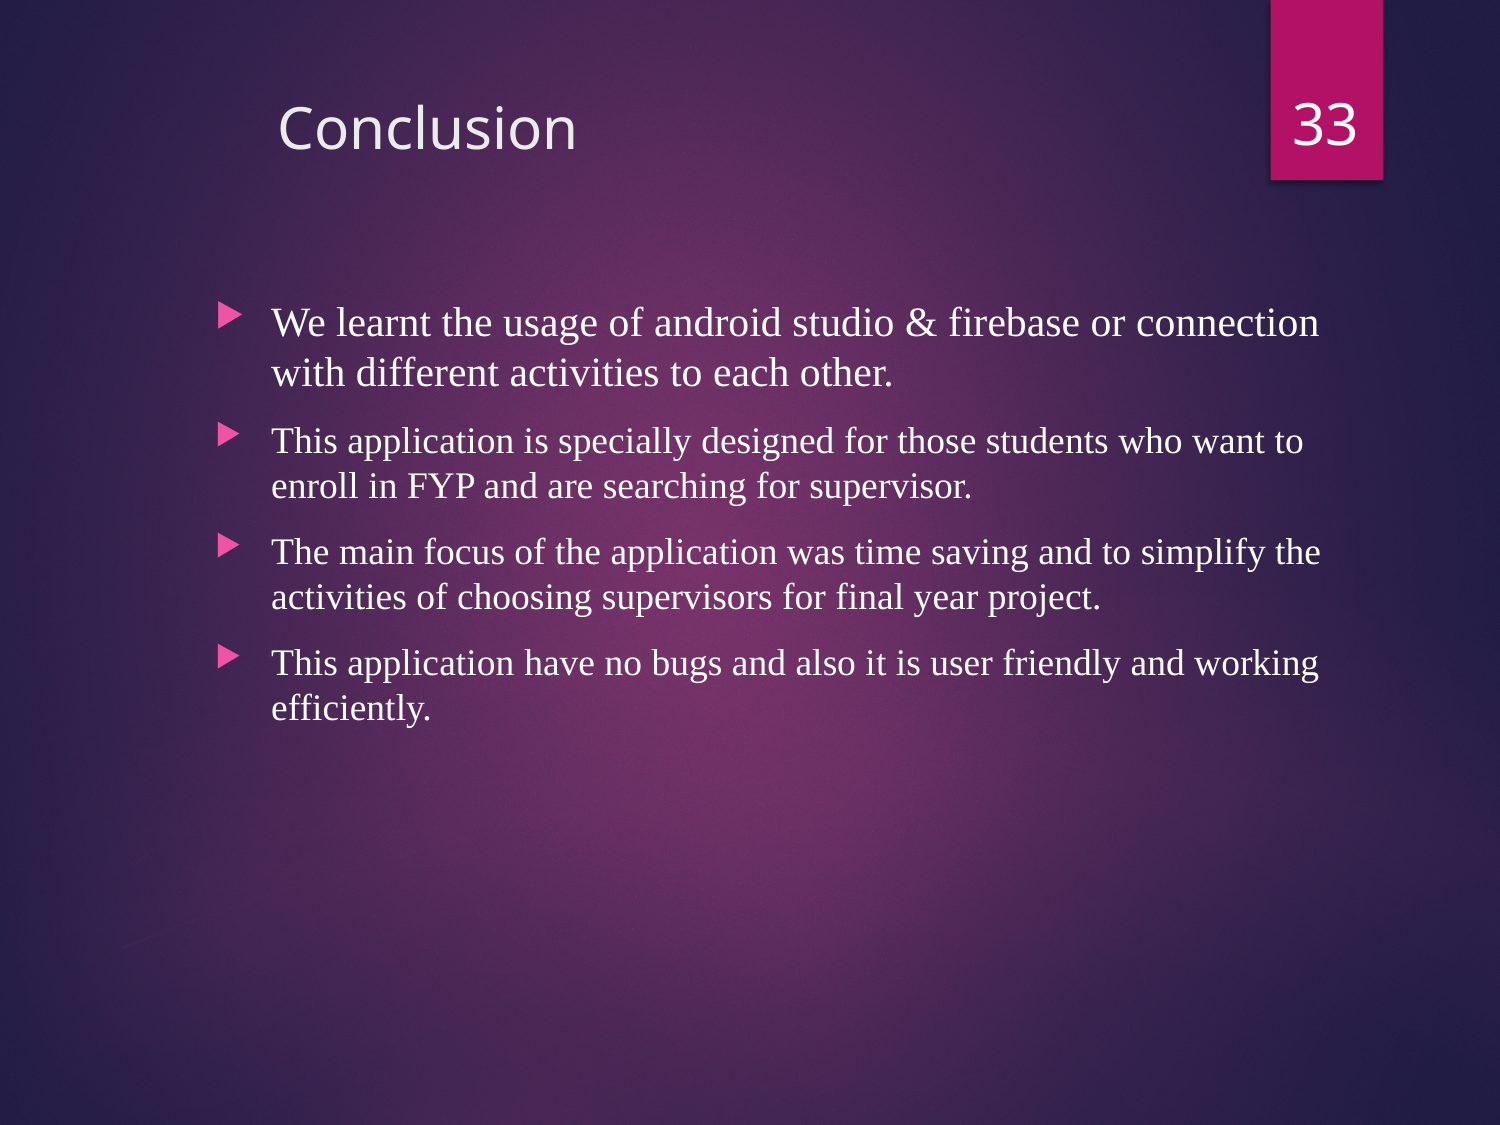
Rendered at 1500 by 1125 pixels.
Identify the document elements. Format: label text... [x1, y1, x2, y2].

title Conclusion [262, 84, 1400, 213]
list We learnt the usage of android studio & firebase or connection with different activities to each other. This application is specially designed for those students who want to enroll in FYP and are searching for supervisor. The main focus of the application was time saving and to simplify the activities of choosing supervisors for final year project. This application have no bugs and also it is user friendly and working efficiently. [200, 287, 1363, 908]
slide_number 33 [1273, 48, 1378, 175]
